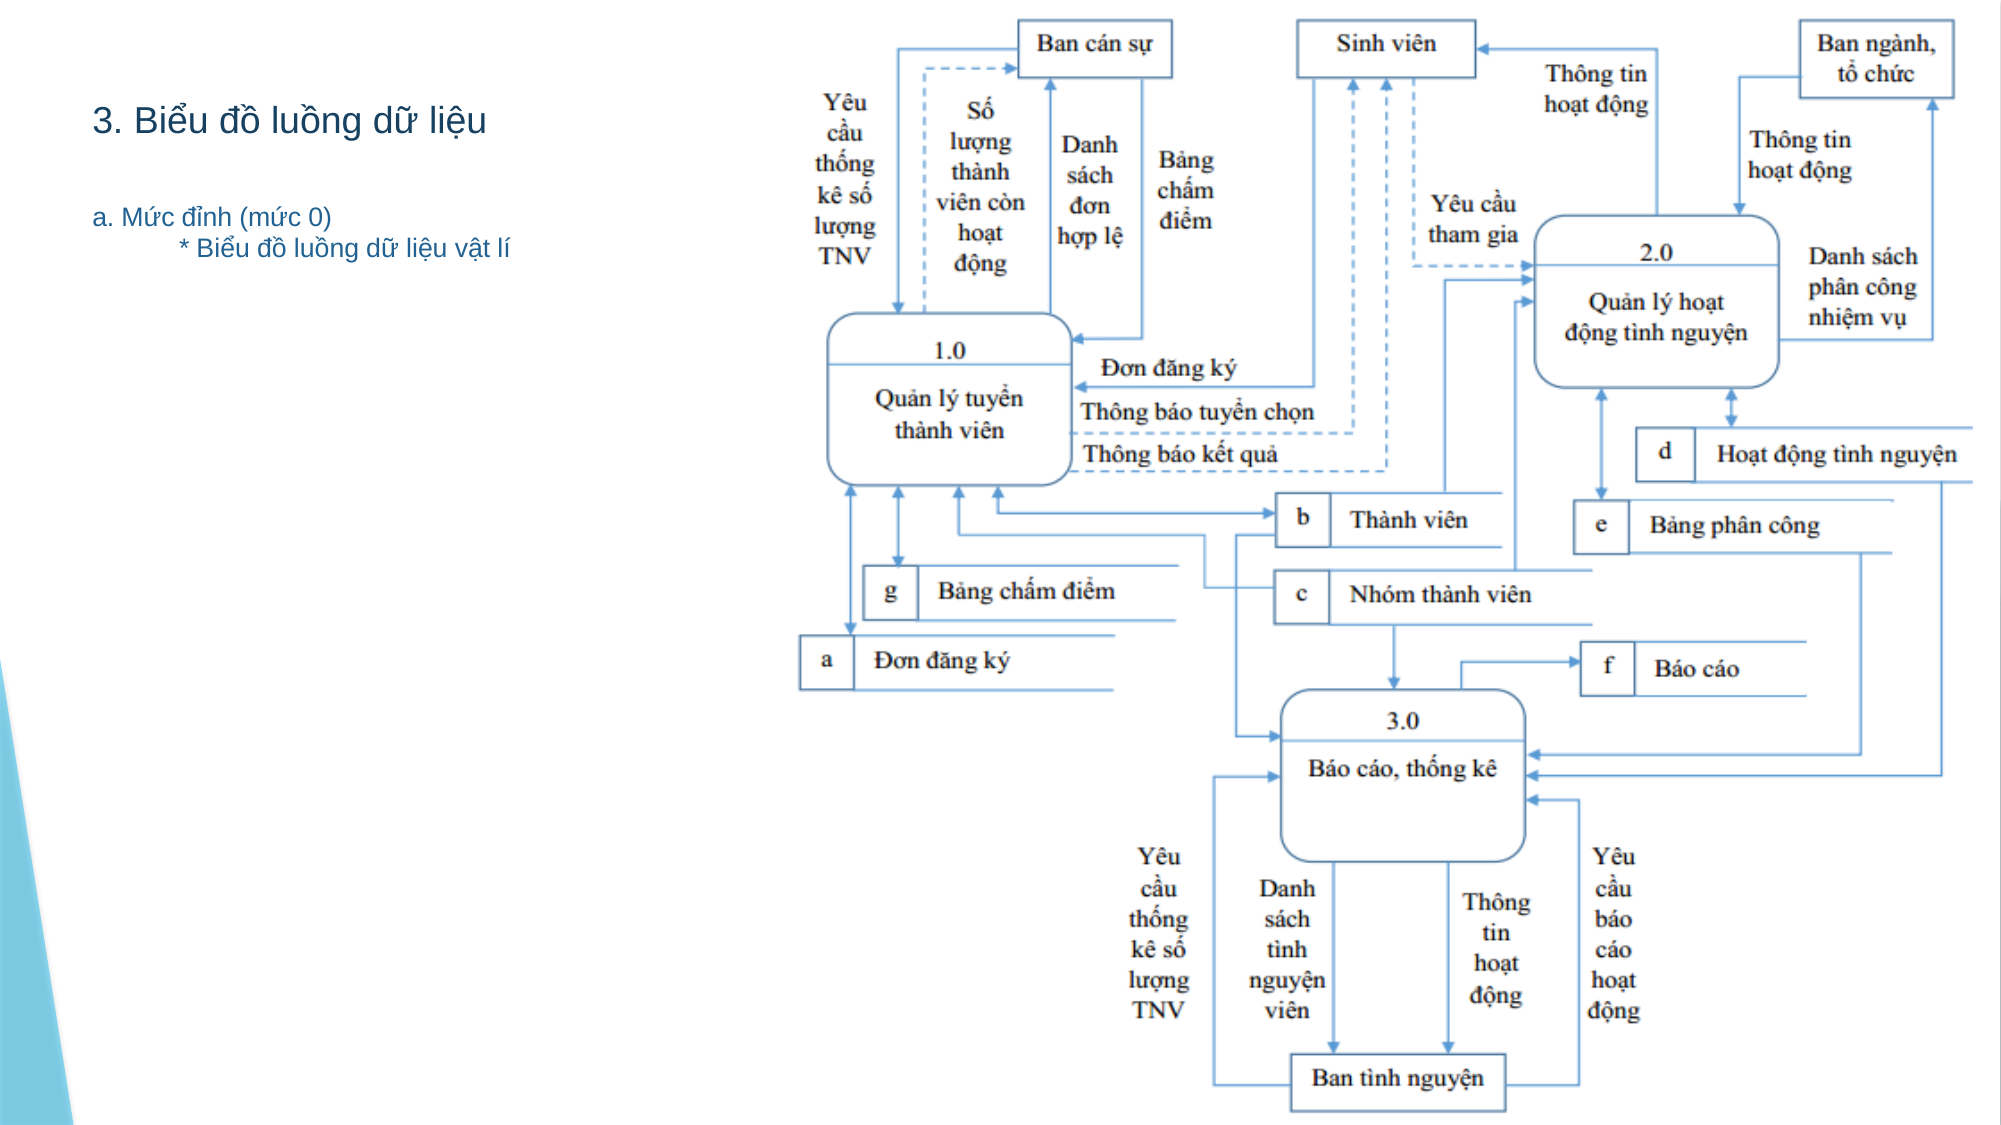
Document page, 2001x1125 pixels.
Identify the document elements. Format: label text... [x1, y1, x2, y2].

picture [775, 0, 2000, 1125]
title 3. Biểu đồ luồng dữ liệu a. Mức đỉnh (mức 0) * Biểu đồ luồng dữ liệu vật lí [77, 89, 770, 306]
